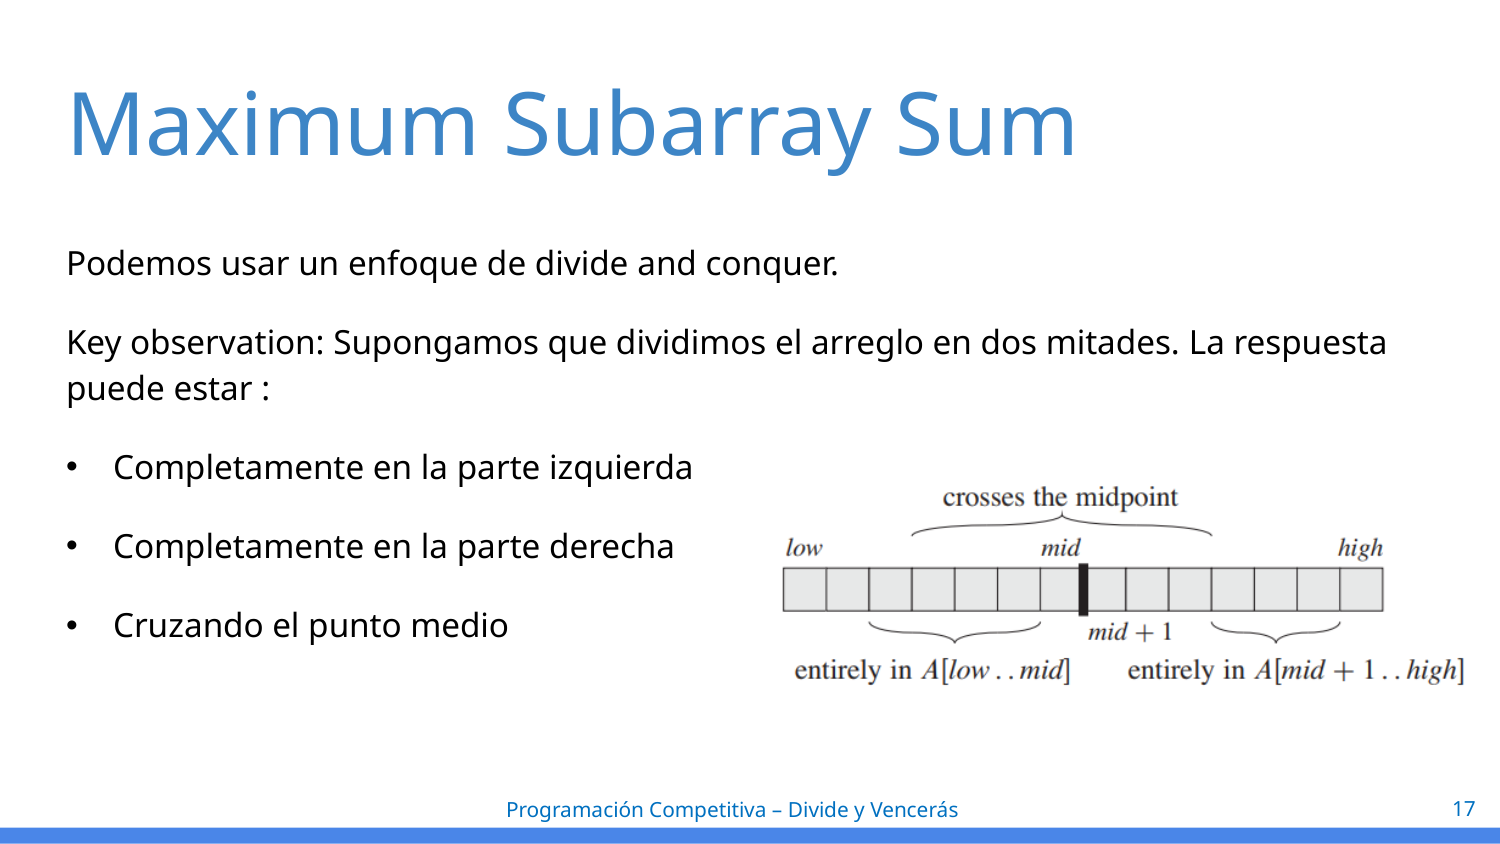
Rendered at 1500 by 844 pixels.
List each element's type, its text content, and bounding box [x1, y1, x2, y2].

title Maximum Subarray Sum [51, 51, 1449, 189]
picture [749, 445, 1467, 703]
list Podemos usar un enfoque de divide and conquer. Key observation: Supongamos que dividimos el arreglo en dos mitades. La respuesta puede estar : Completamente en la parte izquierda Completamente en la parte derecha Cruzando el punto medio [51, 221, 1483, 729]
